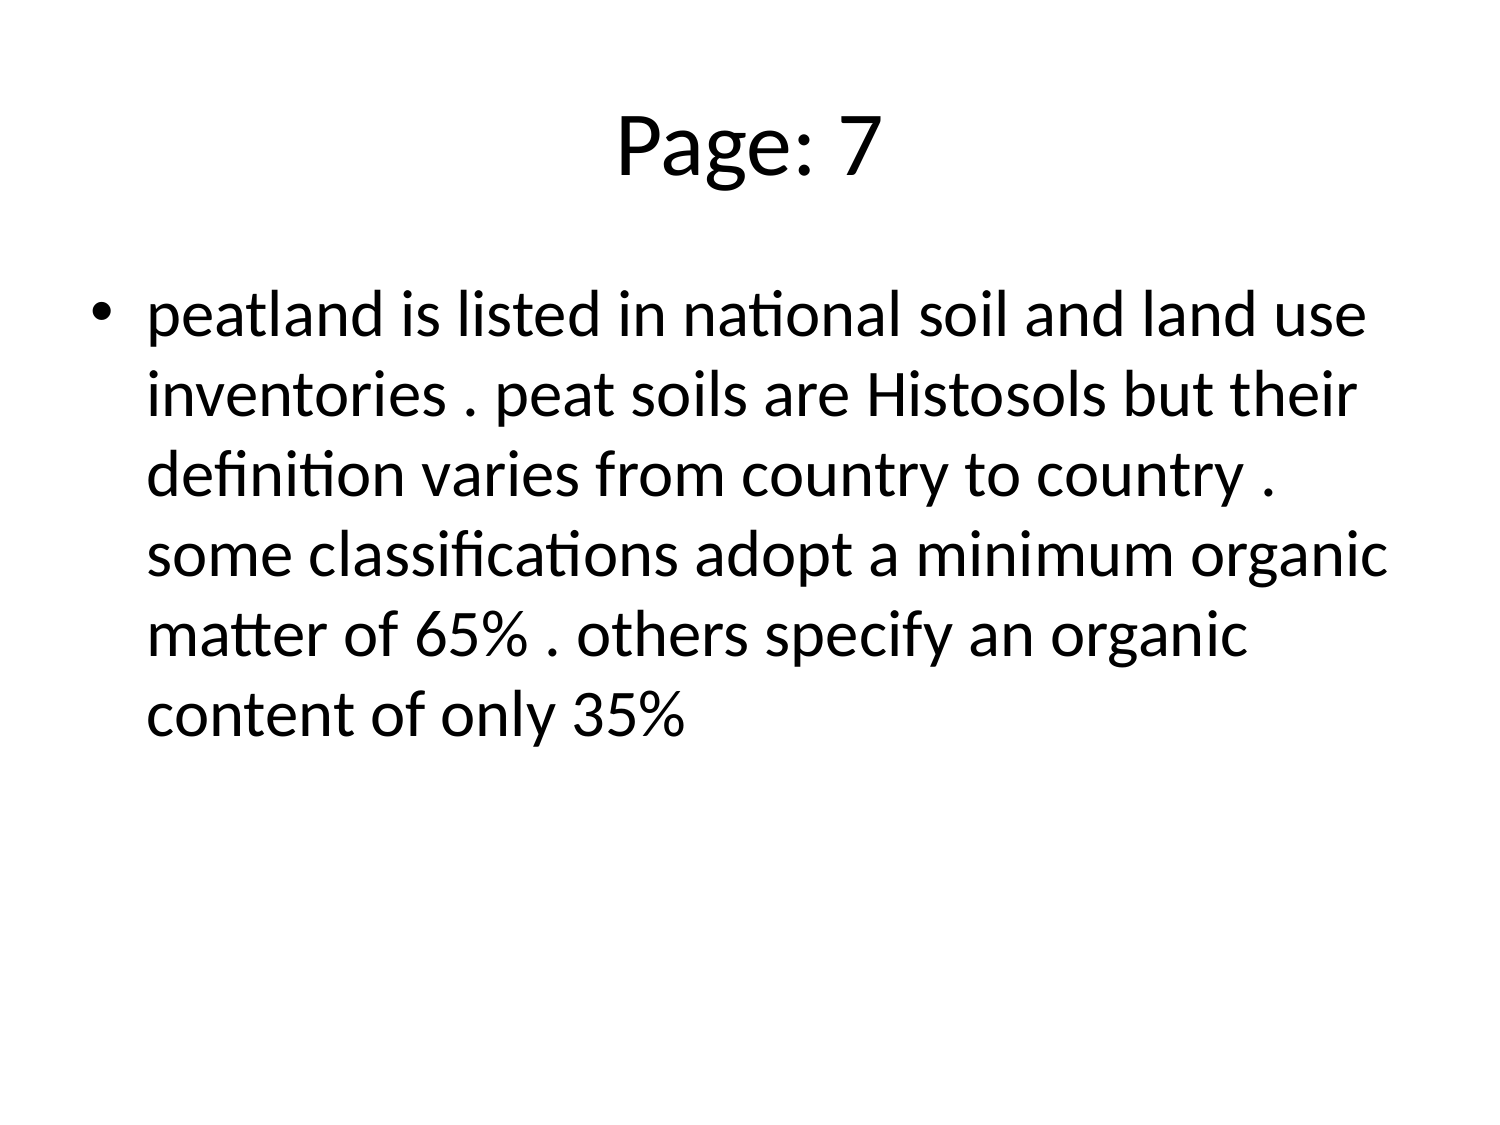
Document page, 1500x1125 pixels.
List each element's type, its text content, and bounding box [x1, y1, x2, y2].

list peatland is listed in national soil and land use inventories . peat soils are Histosols but their definition varies from country to country . some classifications adopt a minimum organic matter of 65% . others specify an organic content of only 35% [75, 262, 1425, 1005]
title Page: 7 [75, 45, 1425, 233]
